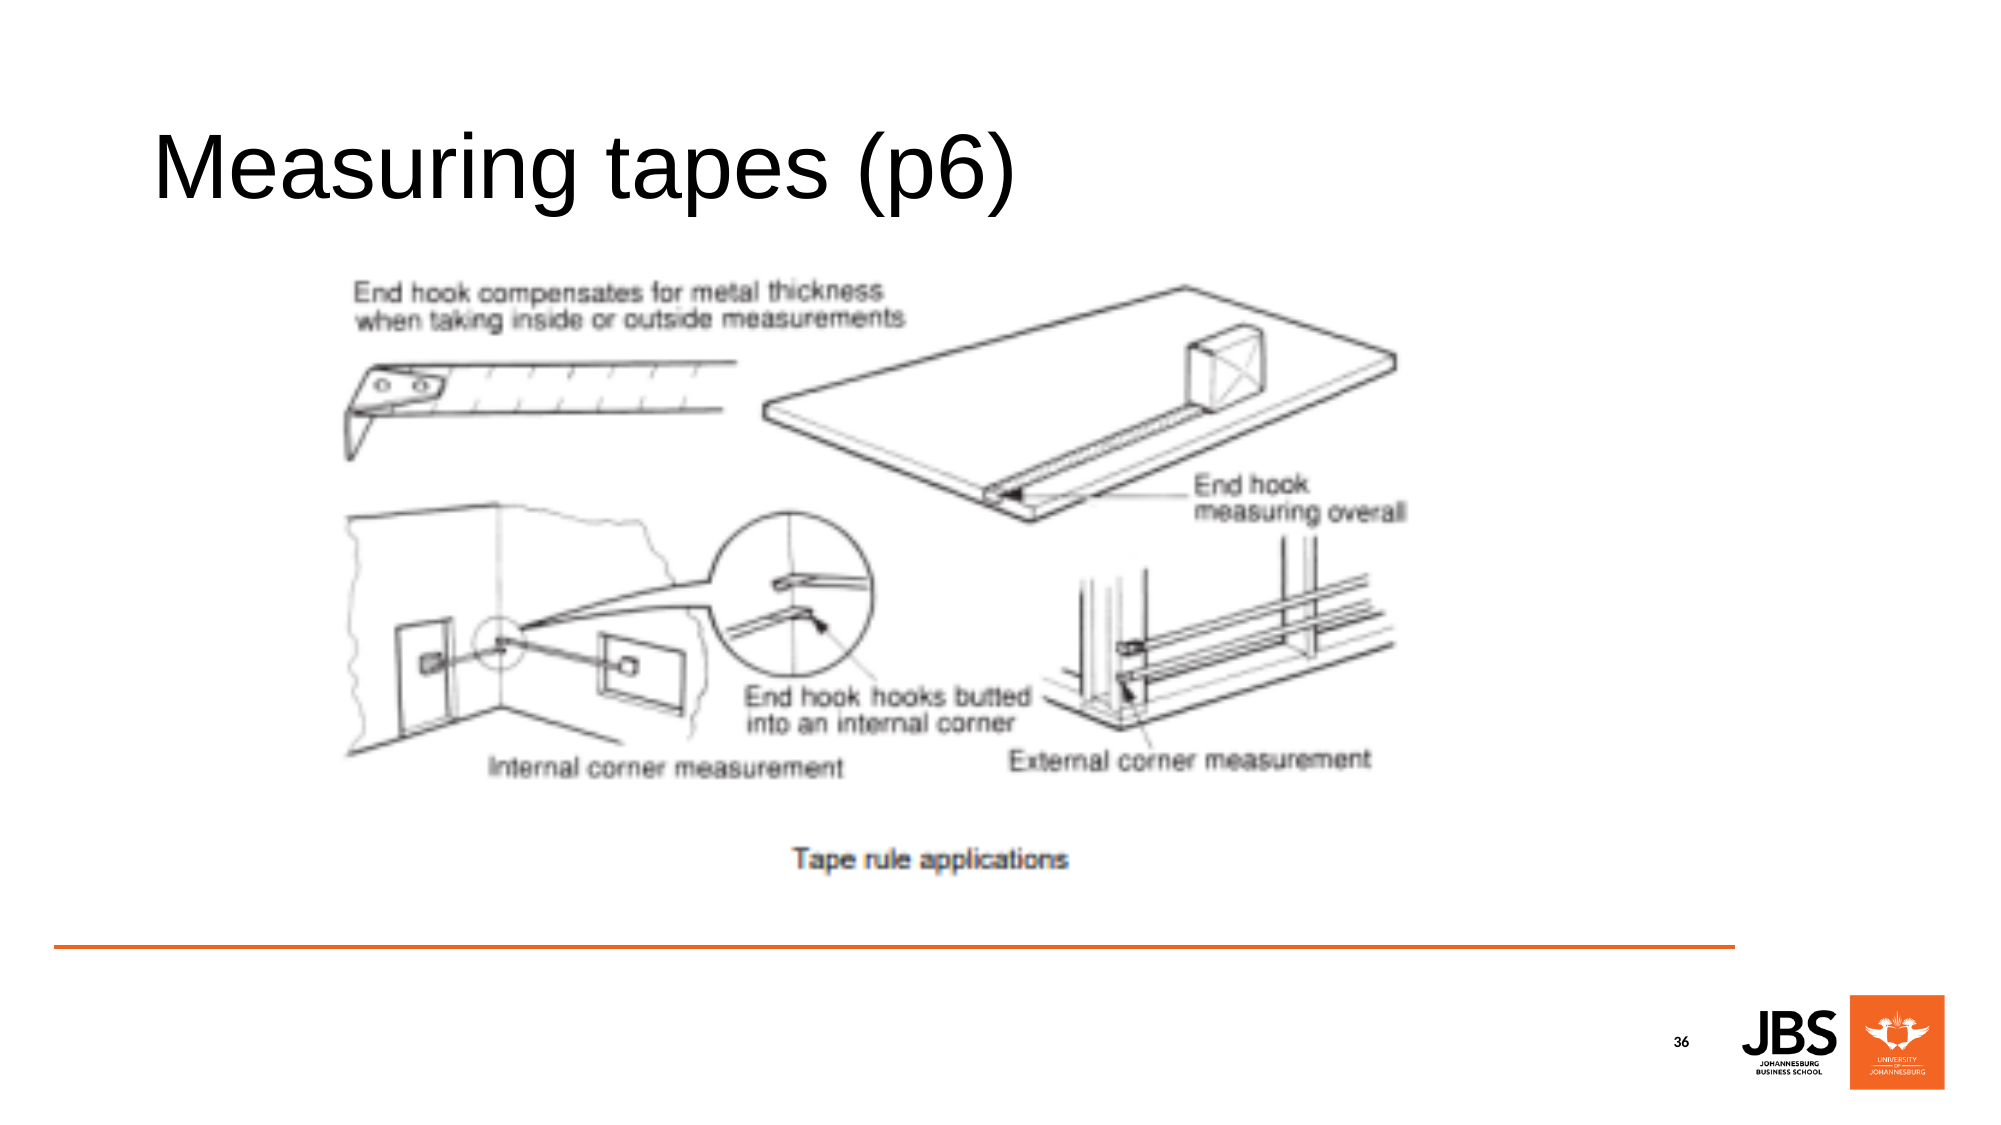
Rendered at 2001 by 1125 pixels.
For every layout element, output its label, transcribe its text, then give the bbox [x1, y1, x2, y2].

picture [1728, 981, 1958, 1103]
title Measuring tapes (p6) [137, 59, 1863, 278]
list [284, 264, 1481, 899]
